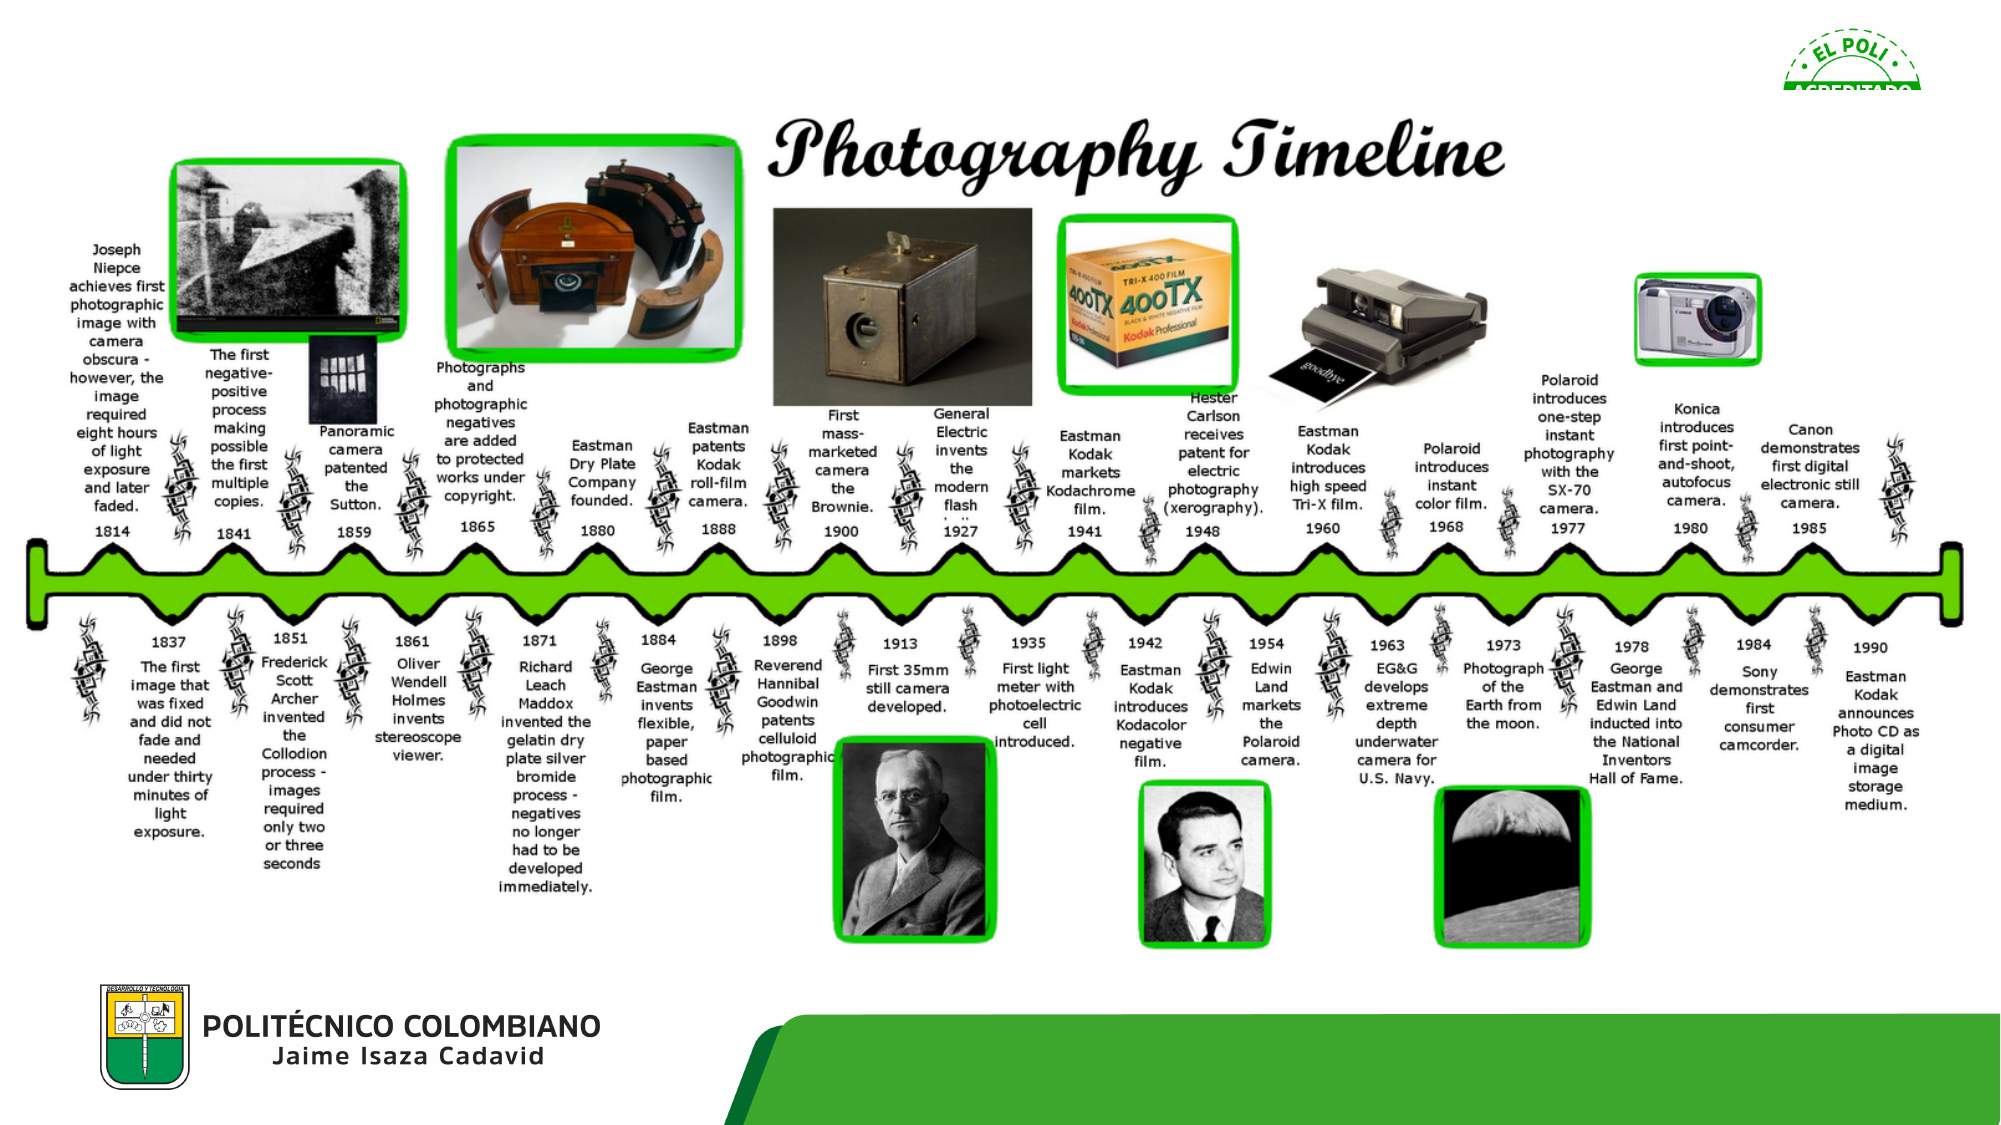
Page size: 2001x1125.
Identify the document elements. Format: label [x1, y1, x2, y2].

list [0, 90, 1990, 950]
picture [0, 0, 2001, 1125]
